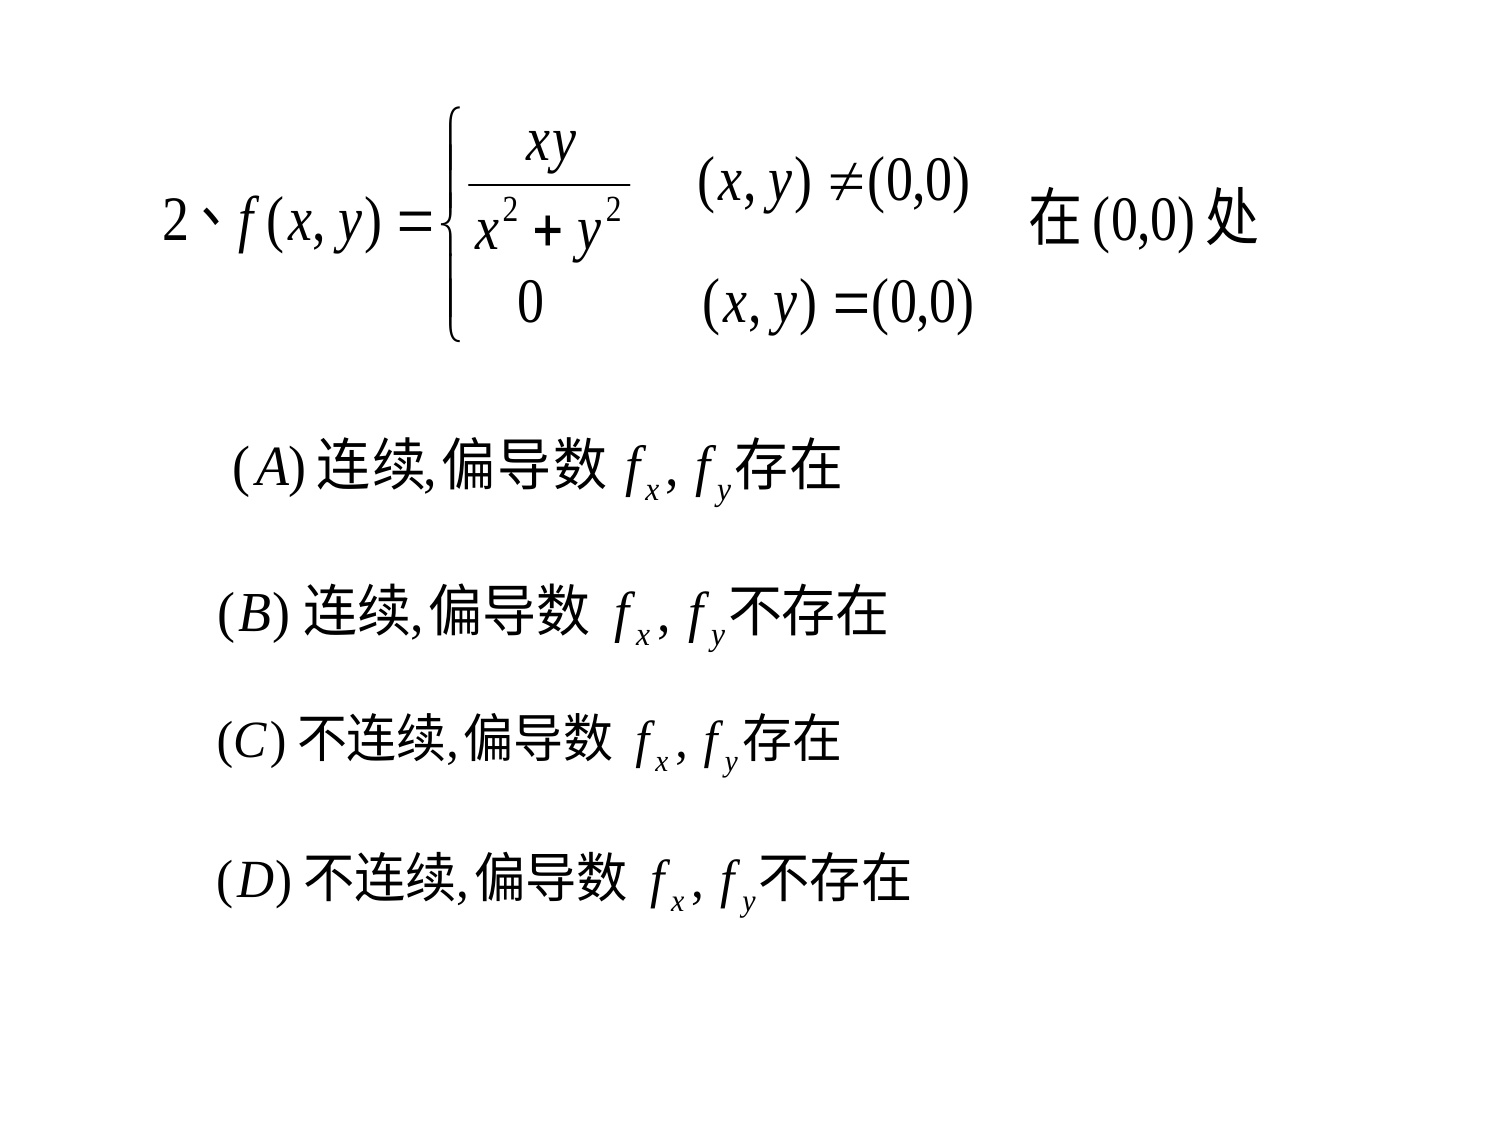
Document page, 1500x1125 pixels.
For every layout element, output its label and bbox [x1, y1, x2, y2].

text_box [209, 705, 848, 789]
text_box [209, 574, 899, 664]
text_box [209, 429, 849, 519]
text_box [153, 92, 1270, 357]
text_box [209, 843, 920, 929]
